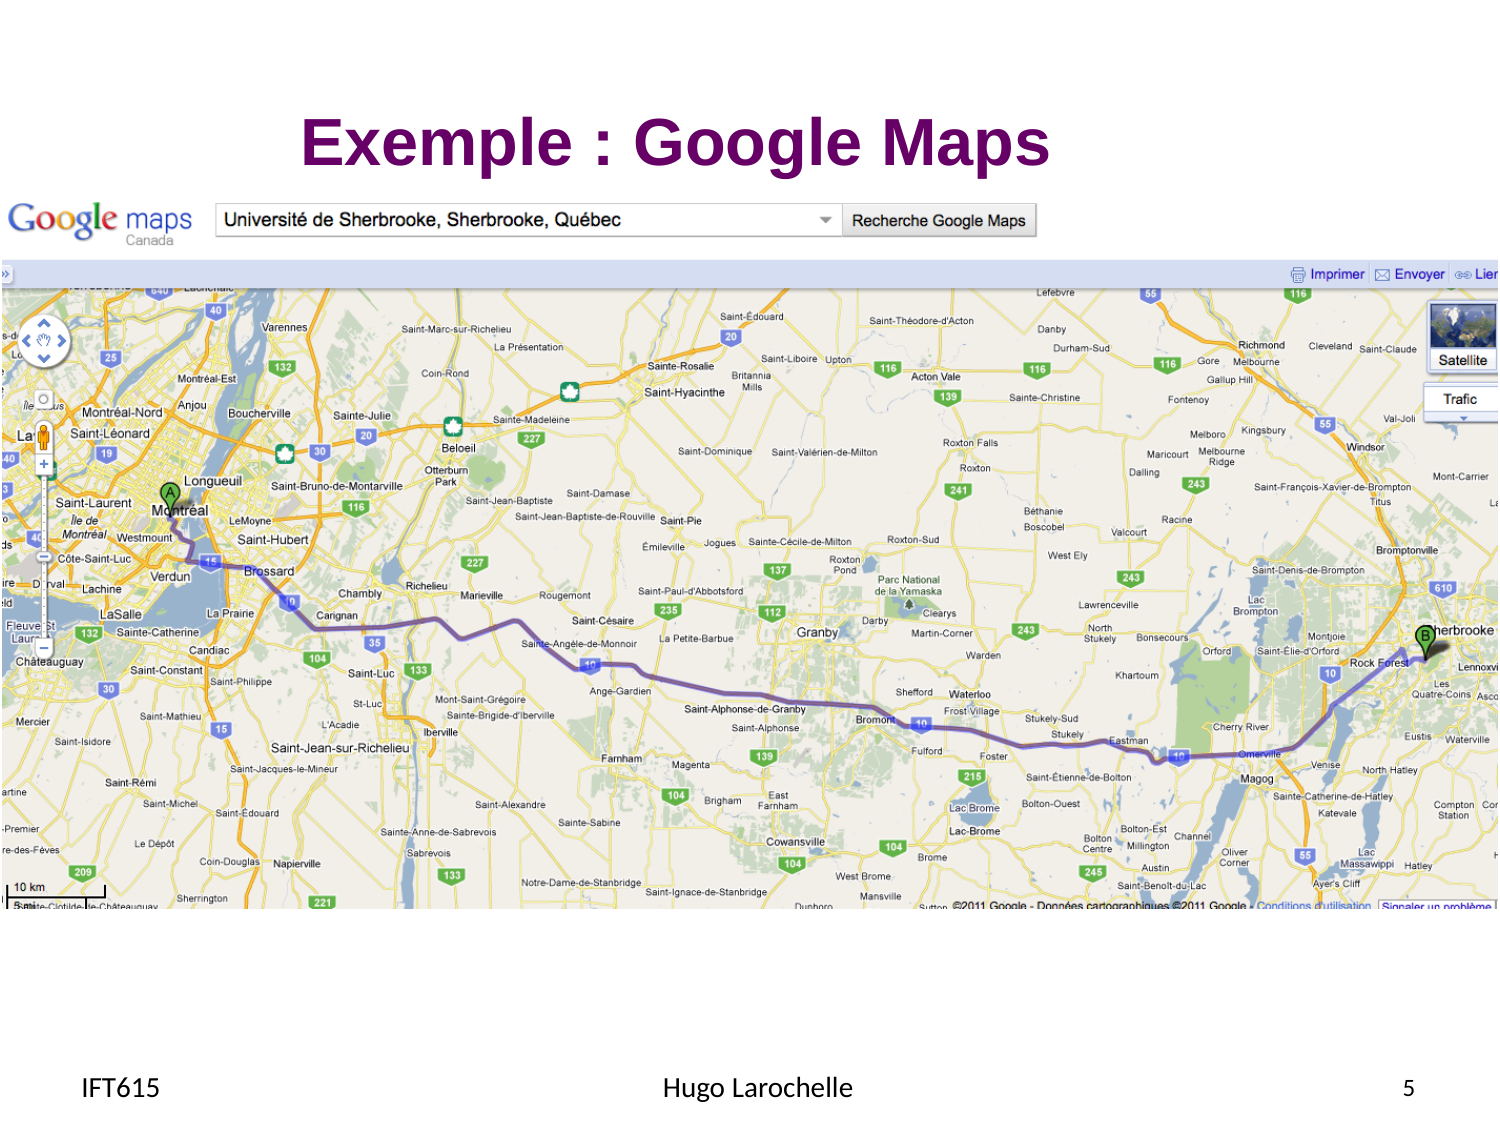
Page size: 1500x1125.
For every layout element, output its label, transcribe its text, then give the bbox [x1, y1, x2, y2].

picture [2, 202, 1498, 909]
title Exemple : Google Maps [75, 45, 1425, 201]
footer Hugo Larochelle [520, 1056, 996, 1117]
slide_number IFT615 [66, 1056, 356, 1117]
slide_number 5 [1080, 1056, 1431, 1117]
